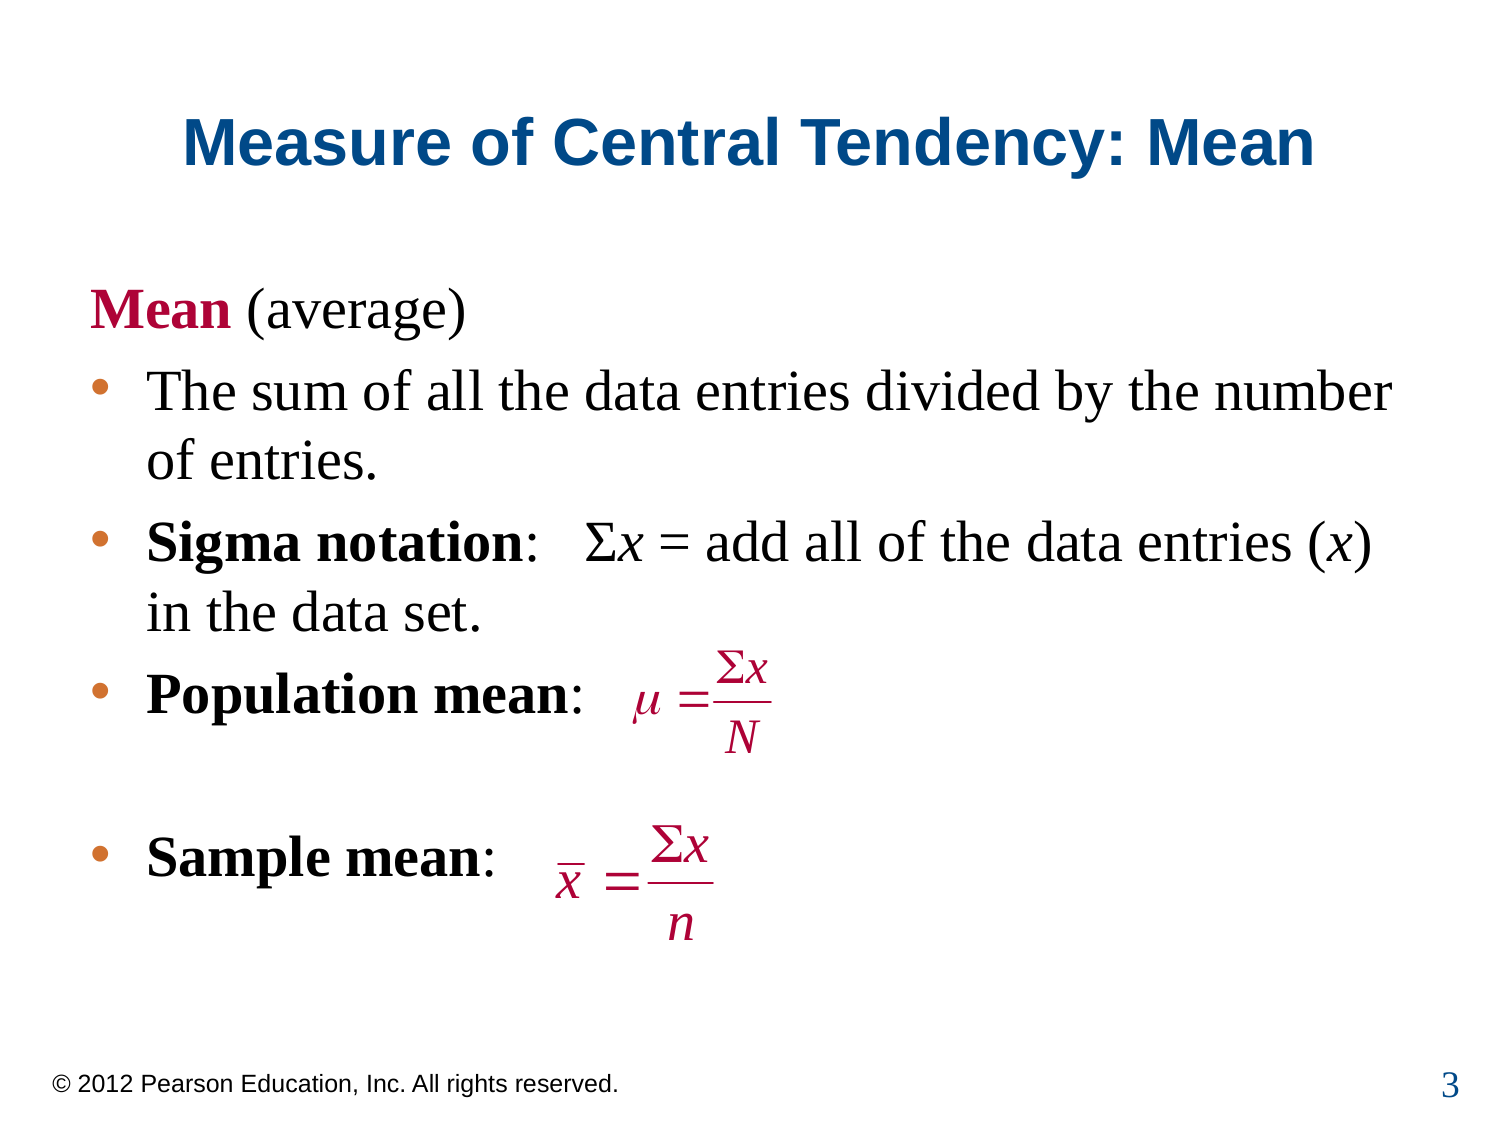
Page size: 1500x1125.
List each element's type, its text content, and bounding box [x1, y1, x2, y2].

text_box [622, 635, 780, 765]
list Mean (average) The sum of all the data entries divided by the number of entries. Sigma notation: Σx = add all of the data entries (x) in the data set. Population mean: Sample mean: [75, 262, 1425, 1005]
title Measure of Central Tendency: Mean [75, 45, 1425, 233]
text_box © 2012 Pearson Education, Inc. All rights reserved. [37, 1052, 750, 1113]
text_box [545, 799, 724, 950]
slide_number 3 [1125, 1052, 1475, 1113]
